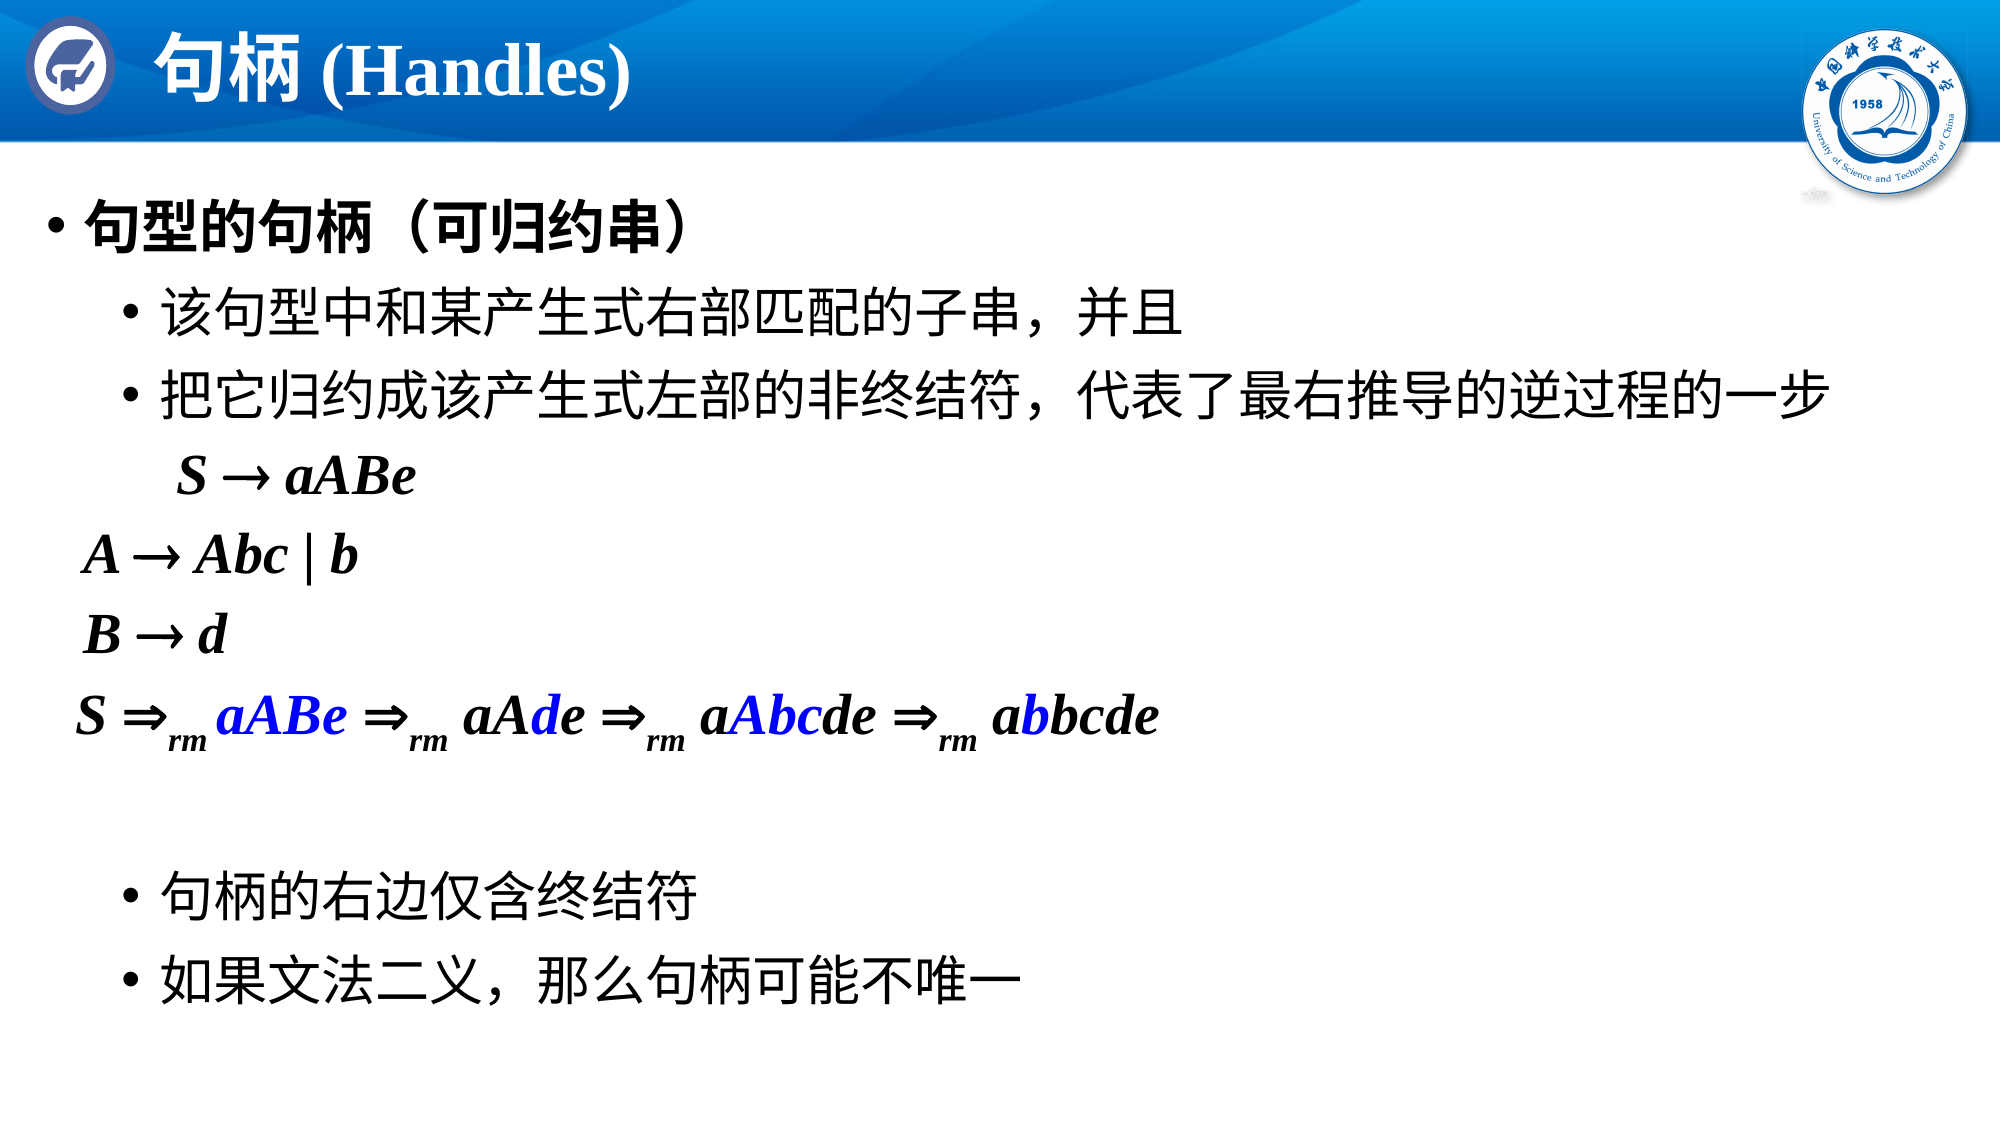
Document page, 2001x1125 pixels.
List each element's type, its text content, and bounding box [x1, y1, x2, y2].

list 句型的句柄（可归约串） 该句型中和某产生式右部匹配的子串，并且 把它归约成该产生式左部的非终结符，代表了最右推导的逆过程的一步 S  aABe A  Abc | b B  d S rm aABe rm aAde rm aAbcde rm abbcde 句柄的右边仅含终结符 如果文法二义，那么句柄可能不唯一 [31, 172, 1966, 1031]
title 句柄(Handles) [137, 10, 1707, 132]
picture [0, 0, 2000, 204]
